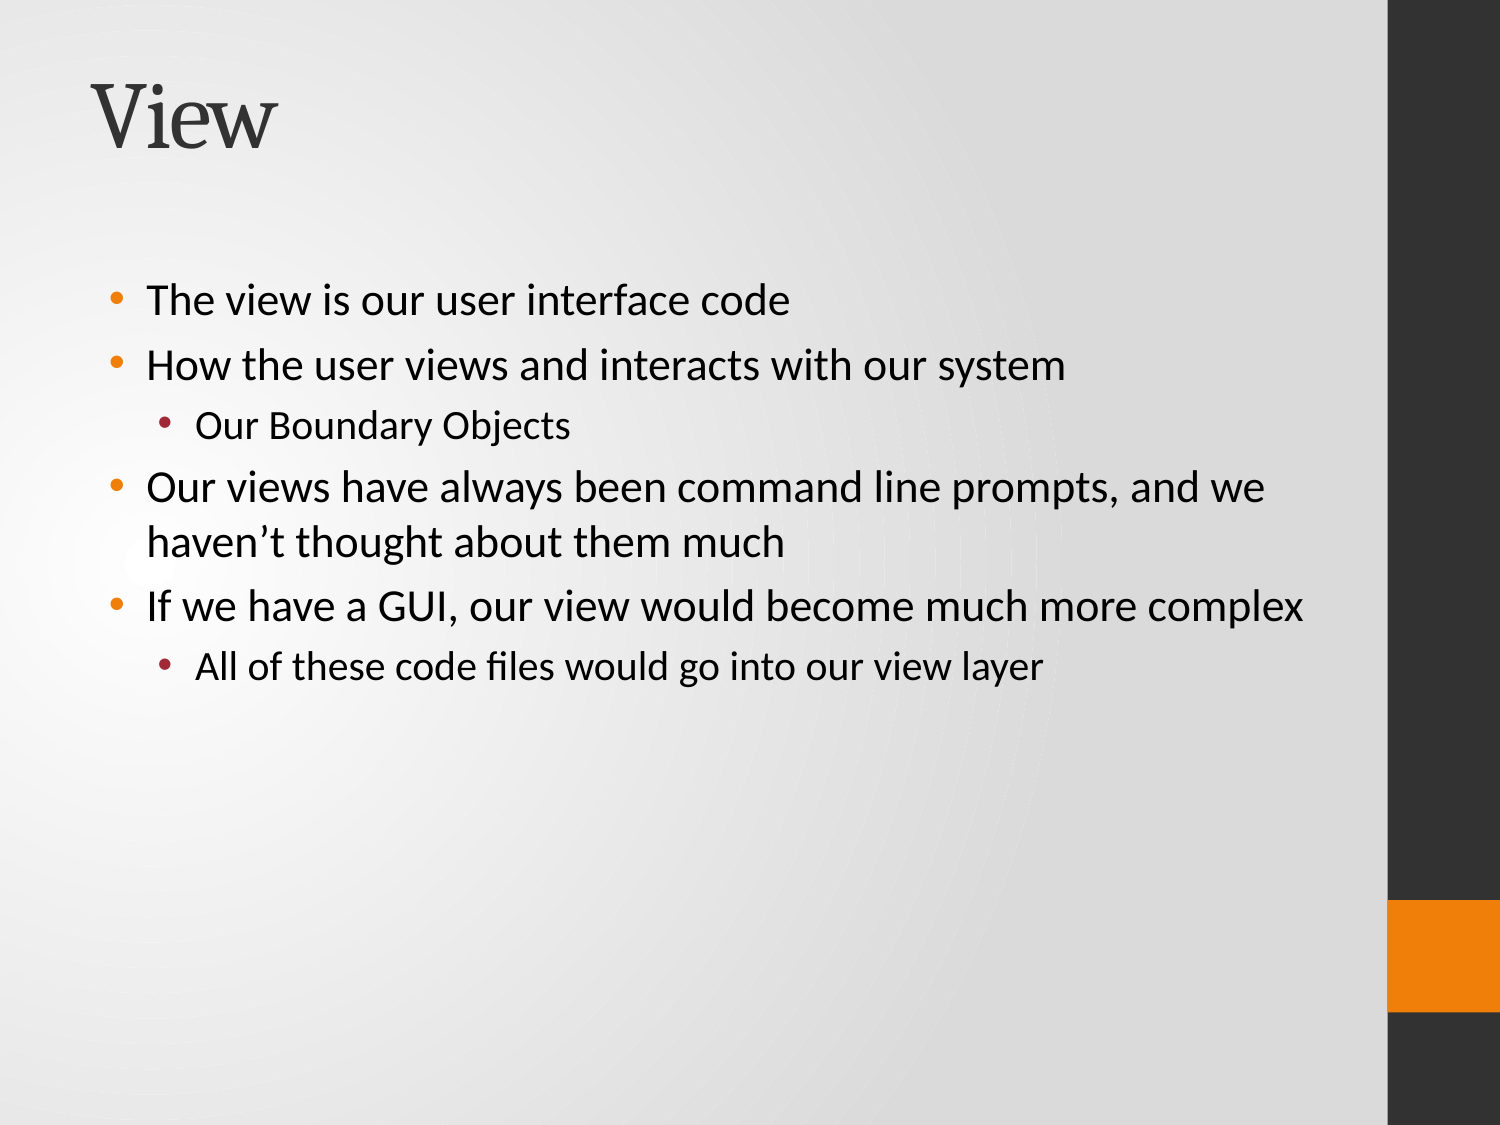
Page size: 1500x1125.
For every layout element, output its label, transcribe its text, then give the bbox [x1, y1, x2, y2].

title View [75, 45, 1325, 233]
list The view is our user interface code How the user views and interacts with our system Our Boundary Objects Our views have always been command line prompts, and we haven’t thought about them much If we have a GUI, our view would become much more complex All of these code files would go into our view layer [75, 262, 1325, 1050]
